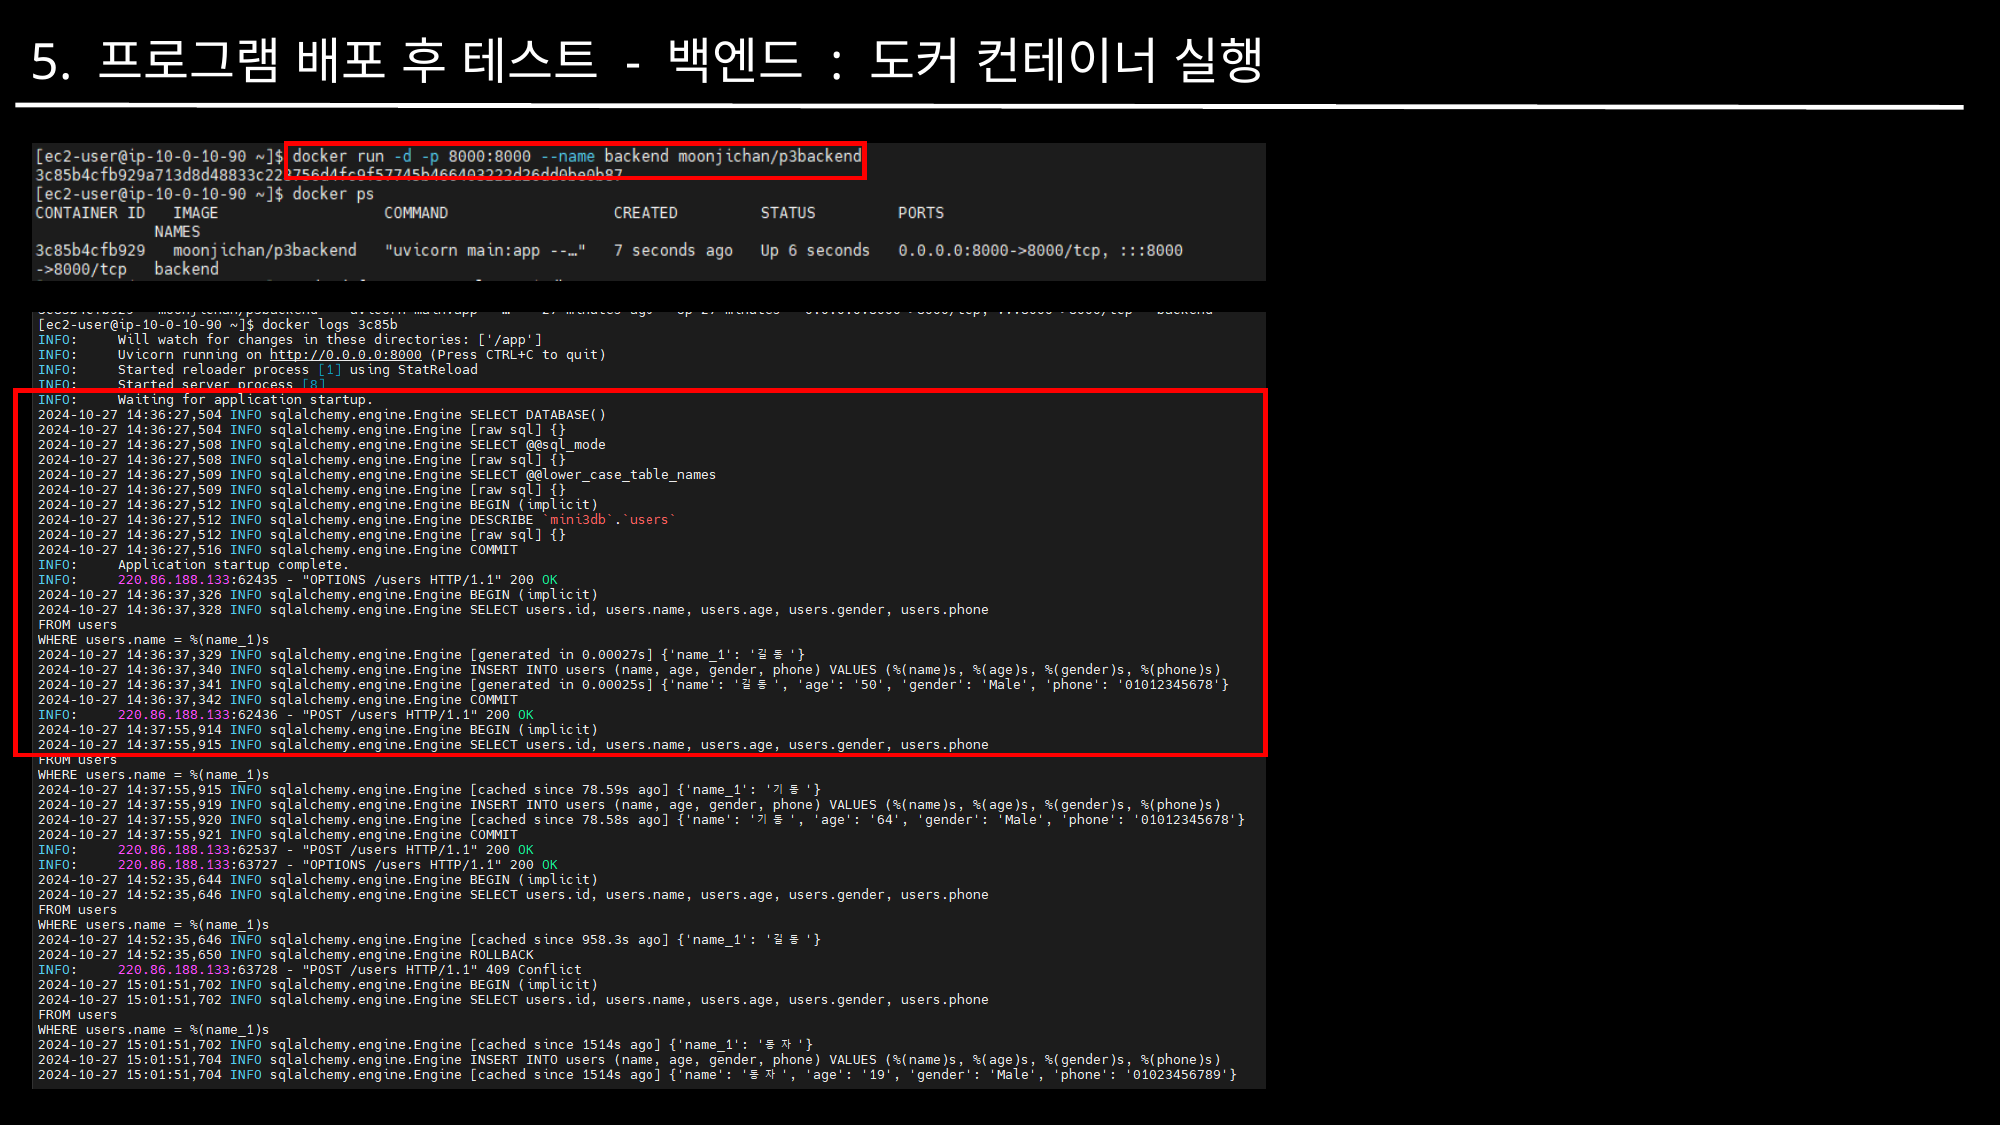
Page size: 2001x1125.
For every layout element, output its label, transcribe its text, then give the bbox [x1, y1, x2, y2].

picture [32, 311, 1266, 1089]
text_box 5. 프로그램 배포 후 테스트 - 백엔드 : 도커 컨테이너 실행 [15, 21, 1966, 97]
text_box [14, 389, 32, 757]
picture [32, 143, 1266, 282]
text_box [14, 104, 1964, 108]
